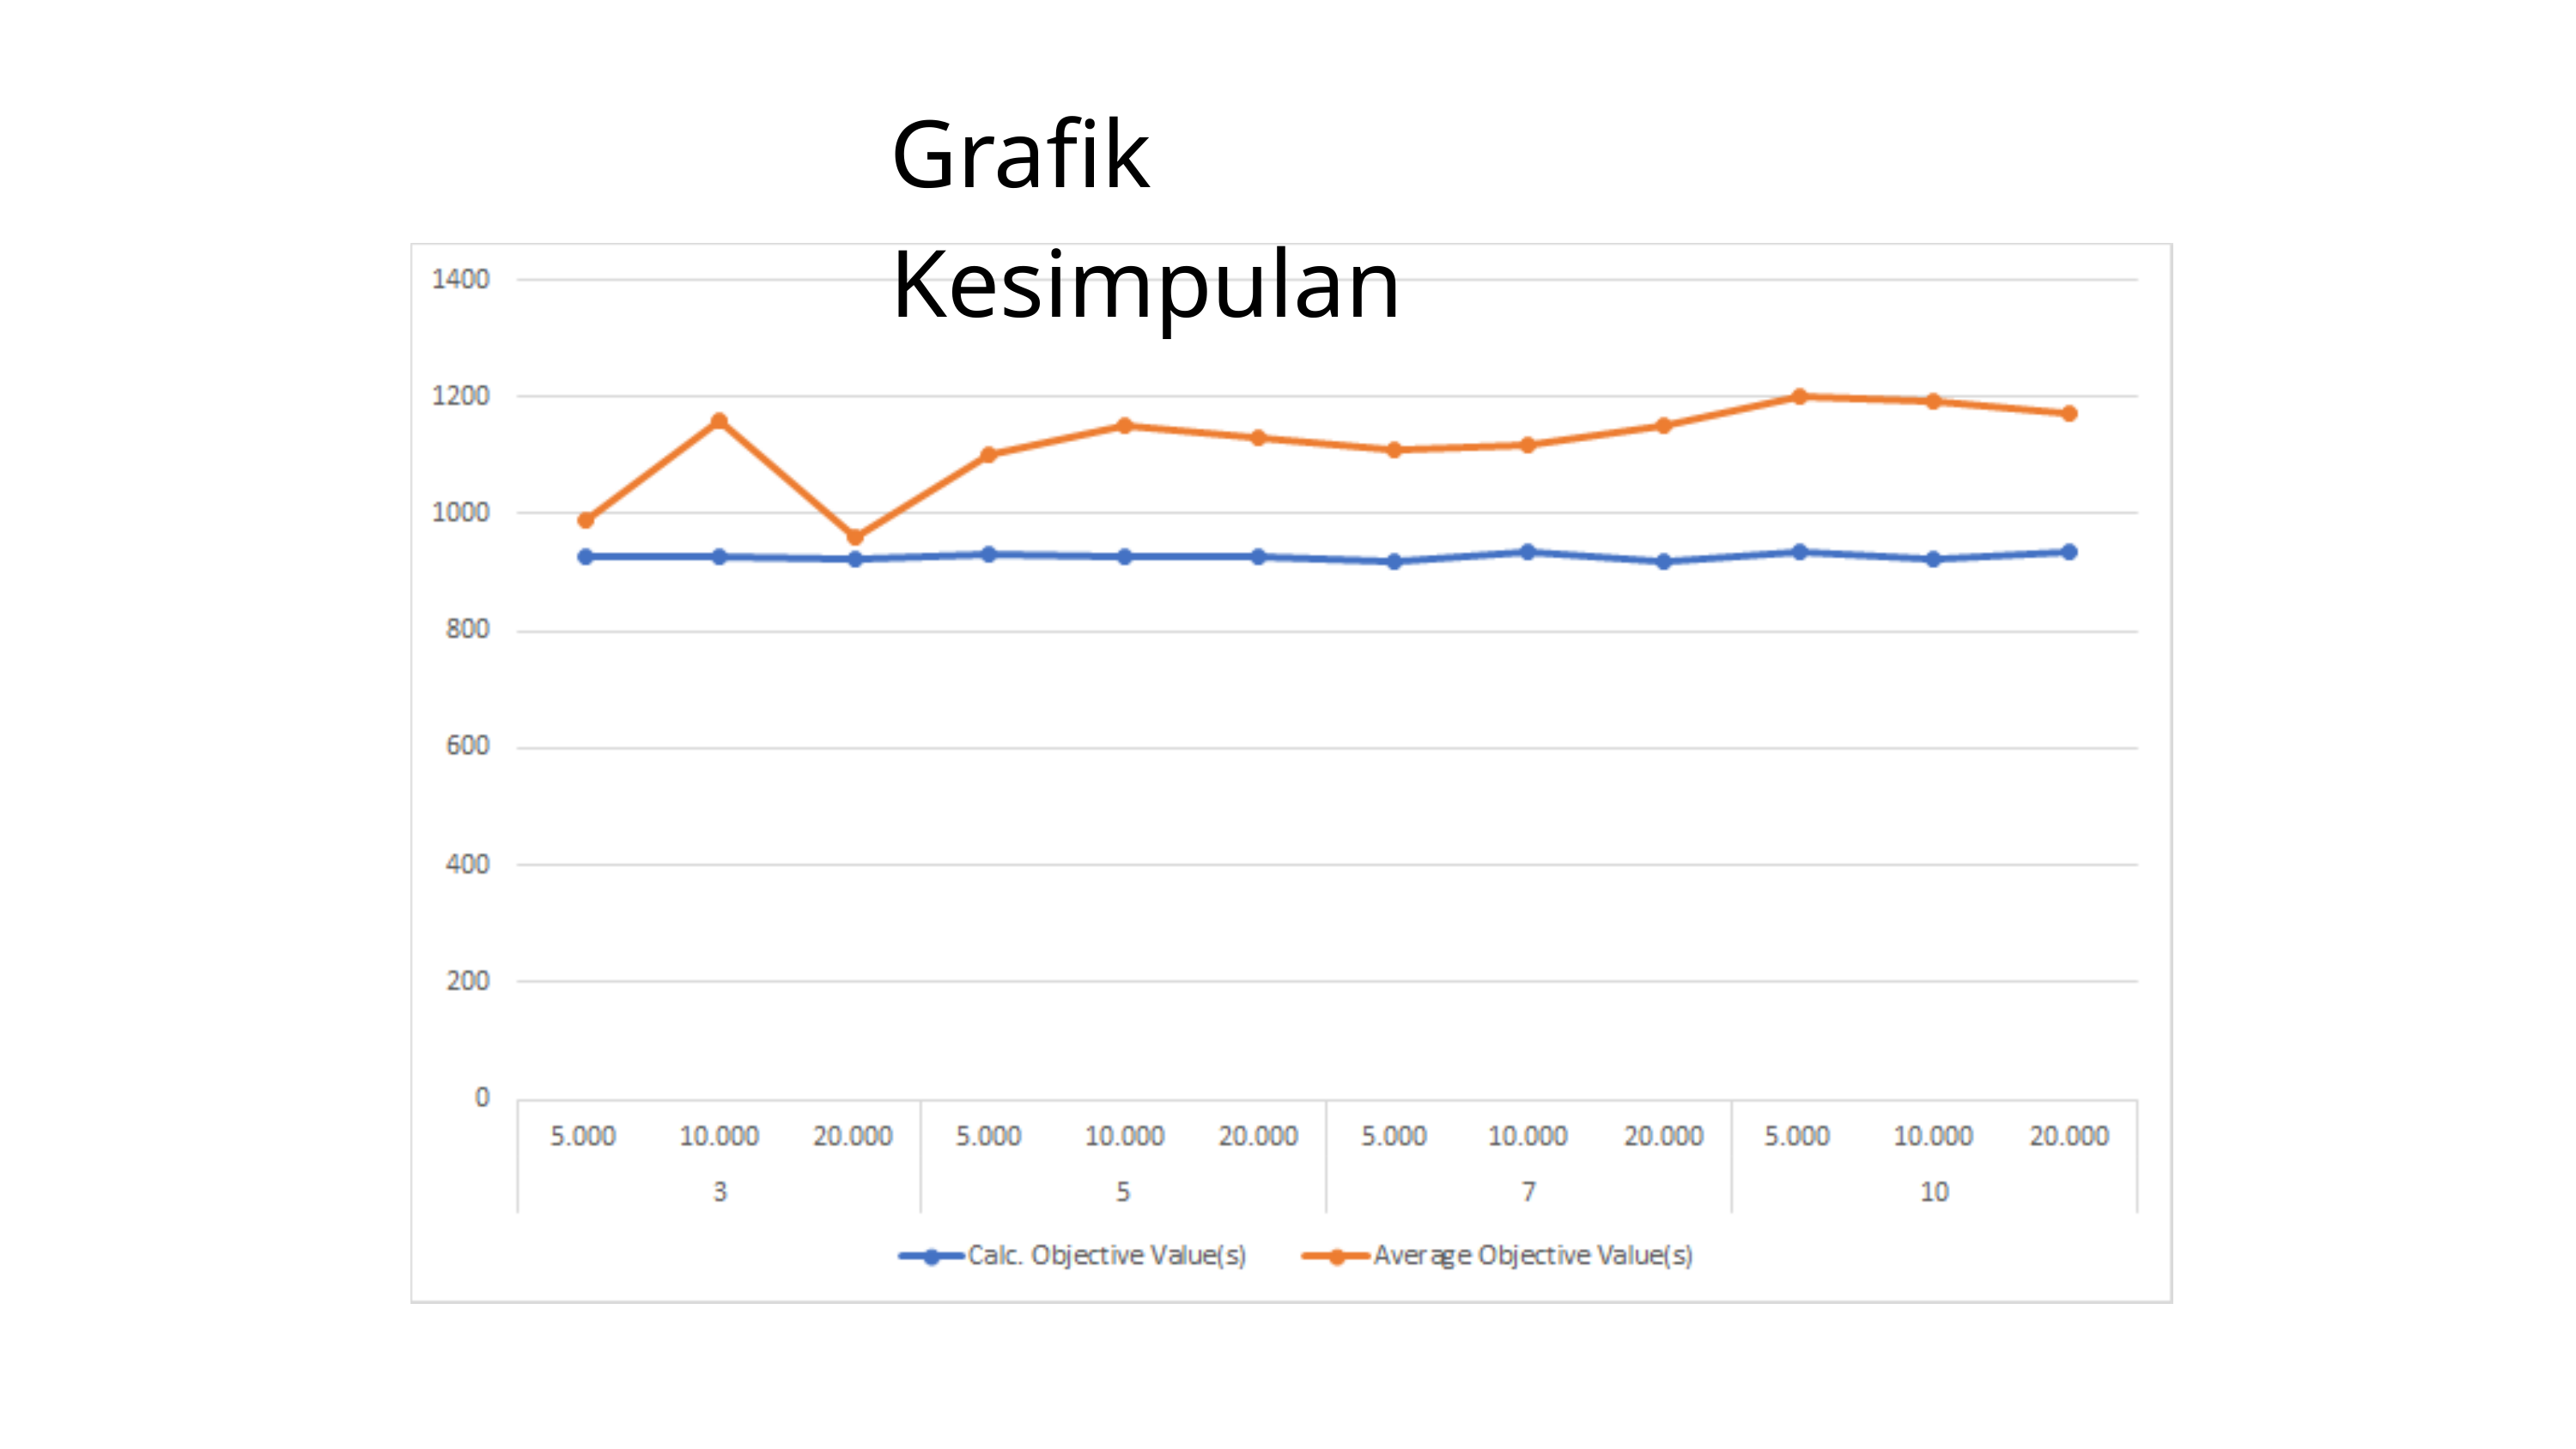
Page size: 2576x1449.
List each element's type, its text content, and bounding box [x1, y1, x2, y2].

picture [410, 243, 2173, 1304]
text_box Grafik Kesimpulan [890, 76, 1686, 242]
